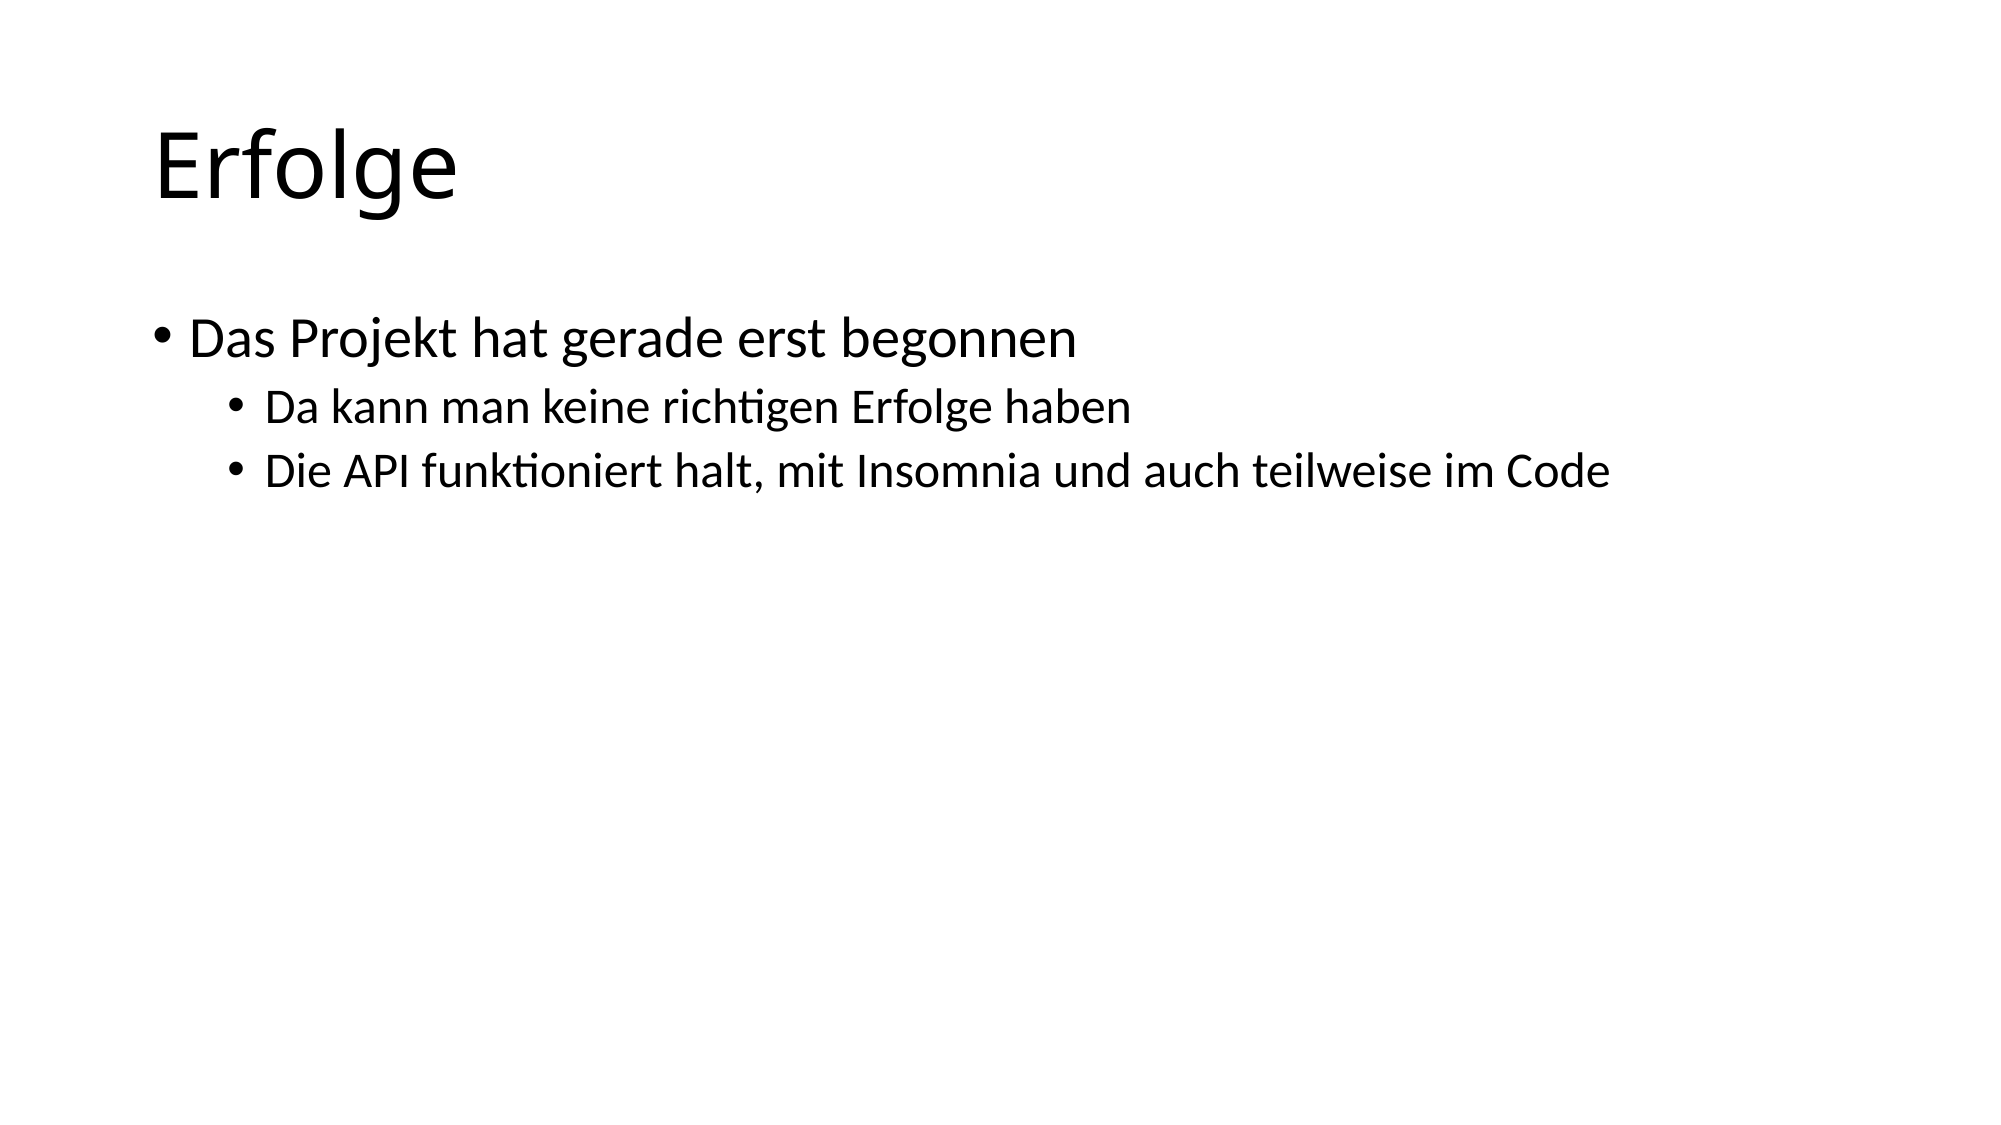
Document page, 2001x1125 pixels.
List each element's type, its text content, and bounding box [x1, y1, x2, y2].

title Erfolge [137, 59, 1863, 278]
list Das Projekt hat gerade erst begonnen Da kann man keine richtigen Erfolge haben Die API funktioniert halt, mit Insomnia und auch teilweise im Code [137, 299, 1863, 1014]
